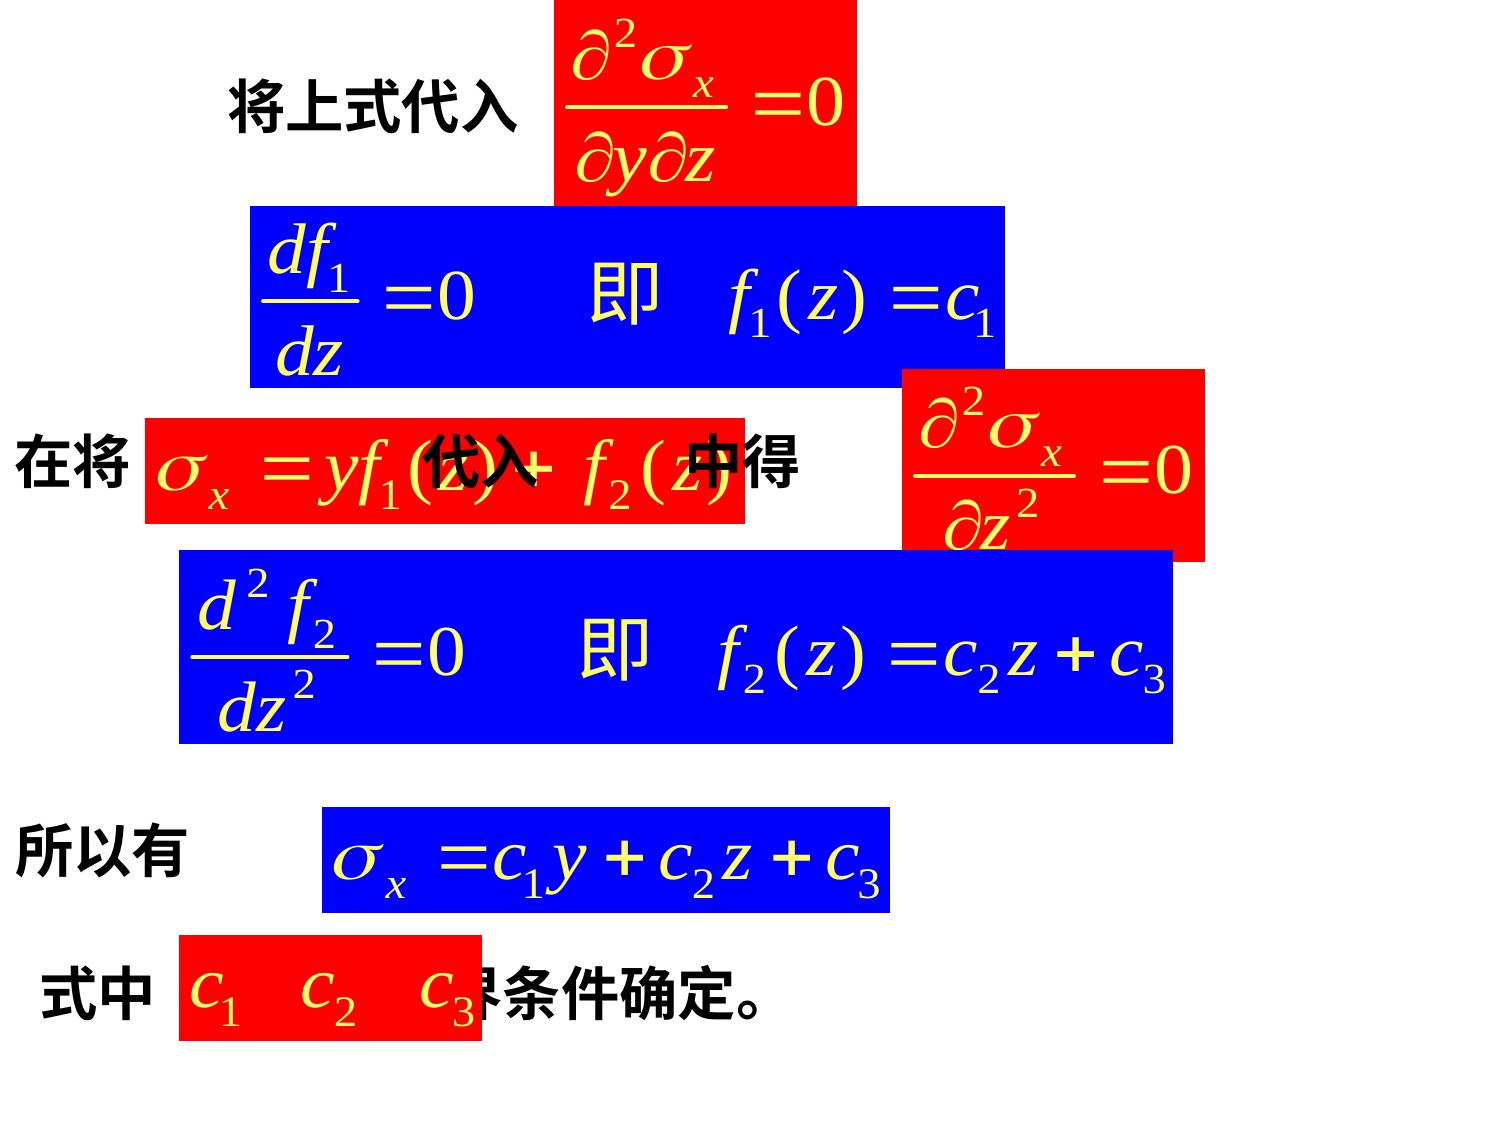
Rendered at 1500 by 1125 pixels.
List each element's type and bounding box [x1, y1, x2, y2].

text_box [212, 0, 1288, 206]
text_box [0, 806, 1173, 1042]
text_box [0, 368, 1363, 744]
text_box [249, 205, 1005, 367]
